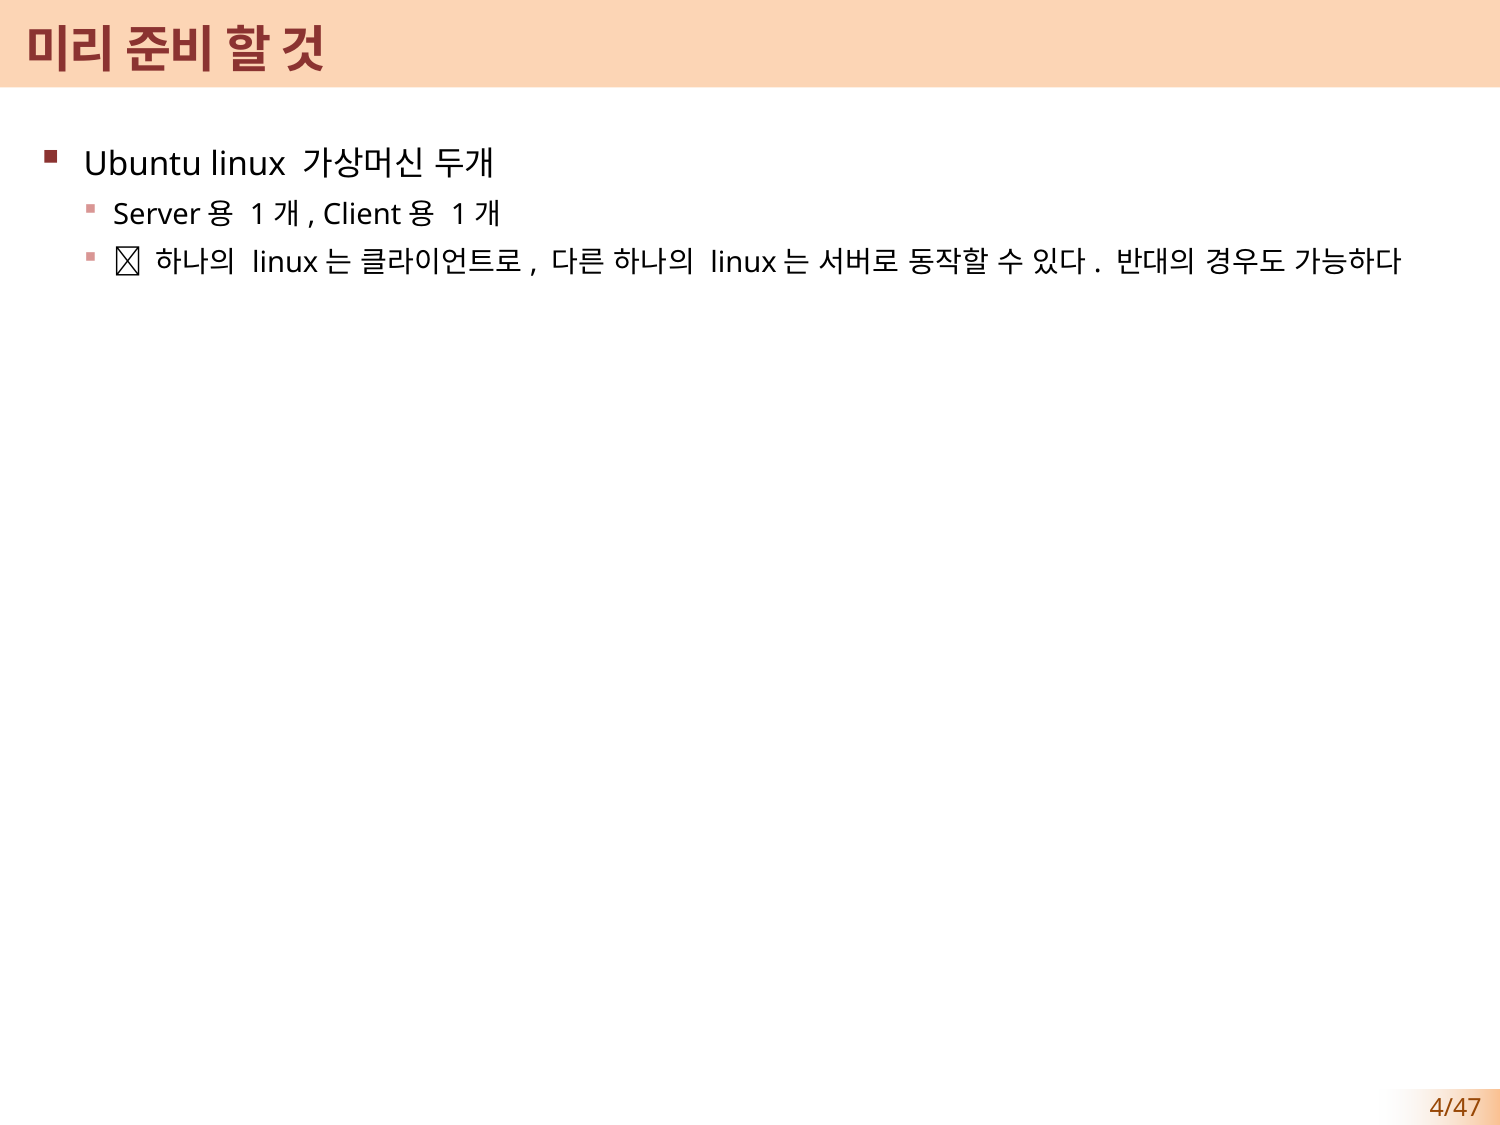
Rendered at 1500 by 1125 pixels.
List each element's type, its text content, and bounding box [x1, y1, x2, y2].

list Ubuntu linux 가상머신 두개 Server용 1개, Client용 1개  하나의 linux는 클라이언트로, 다른 하나의 linux는 서버로 동작할 수 있다. 반대의 경우도 가능하다 [10, 126, 1481, 1057]
title 미리 준비 할 것 [10, 8, 1288, 87]
